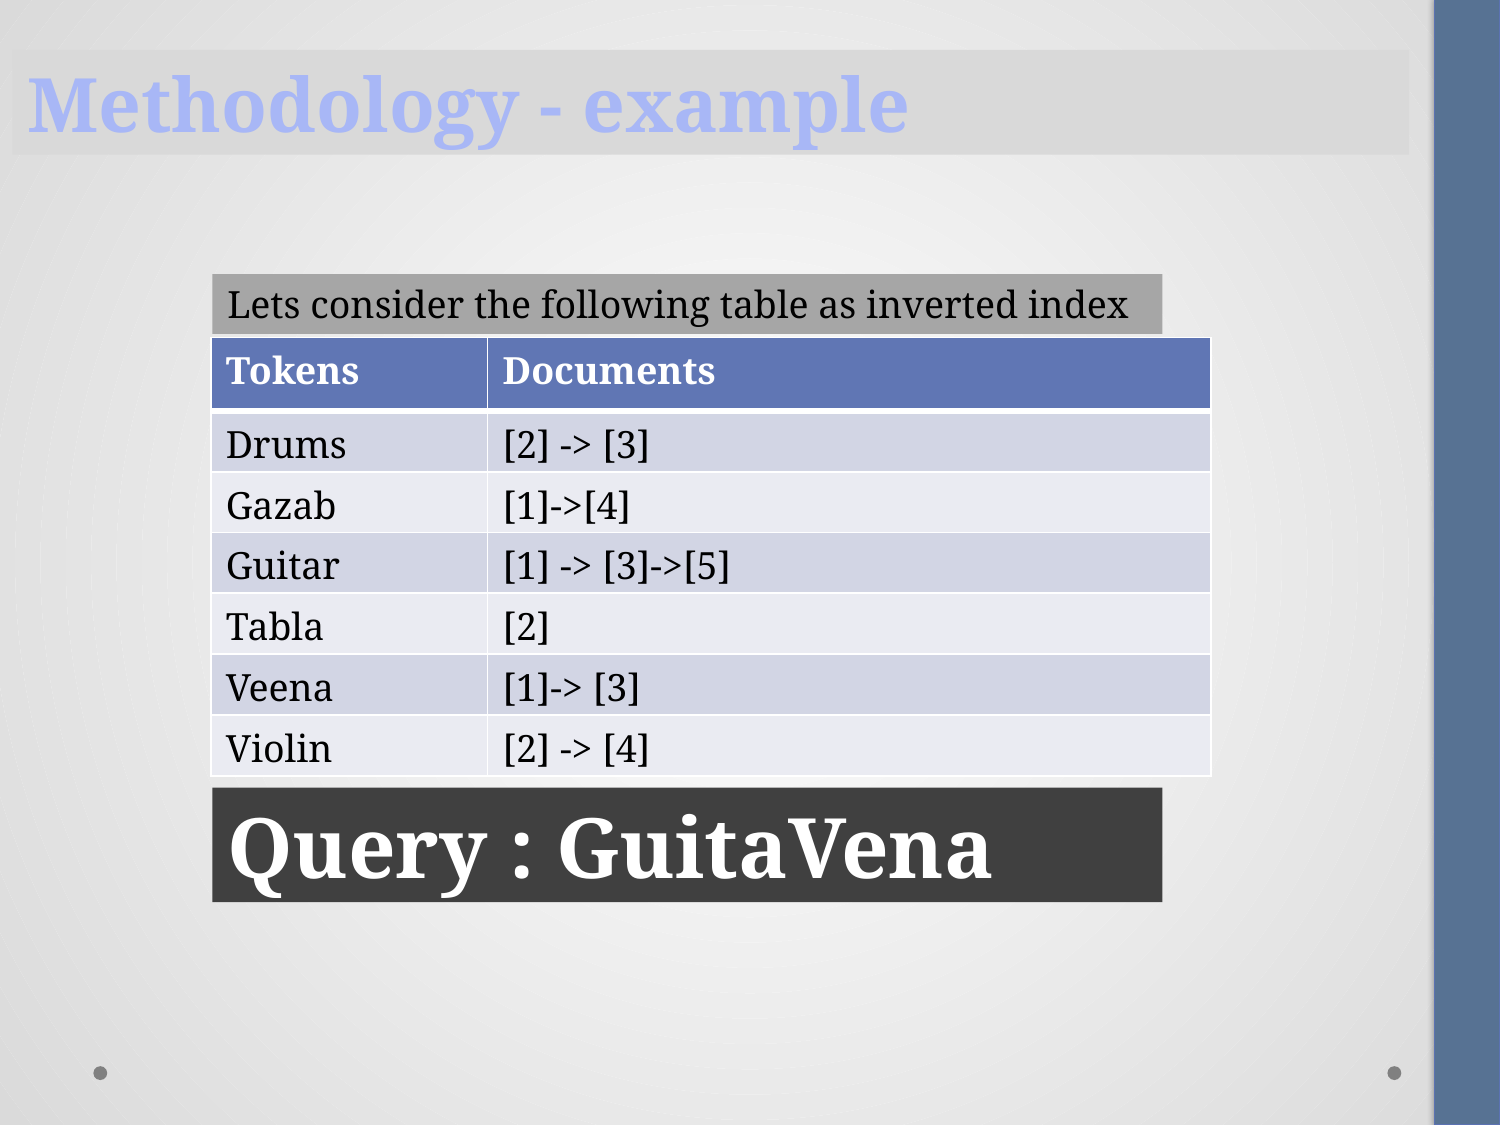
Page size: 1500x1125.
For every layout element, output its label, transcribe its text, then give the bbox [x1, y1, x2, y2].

text_box Methodology - example [12, 49, 1410, 155]
table_cell [1] -> [3]->[5] [488, 533, 1210, 592]
table_header Tokens [212, 338, 487, 408]
text_box Lets consider the following table as inverted index [212, 274, 1163, 334]
table_cell [2] -> [4] [488, 716, 1210, 775]
table_cell Drums [212, 414, 487, 471]
table_cell Violin [212, 716, 487, 775]
text_box [1434, 0, 1500, 1125]
table_header Documents [488, 338, 1210, 408]
table_cell [1]->[4] [488, 473, 1210, 532]
table_cell [2] [488, 594, 1210, 653]
table_cell [1]-> [3] [488, 655, 1210, 714]
table_cell [2] -> [3] [488, 414, 1210, 471]
table_cell Guitar [212, 533, 487, 592]
table_cell Veena [212, 655, 487, 714]
text_box Query : GuitaVena [212, 787, 1163, 903]
table_cell Gazab [212, 473, 487, 532]
table_cell Tabla [212, 594, 487, 653]
